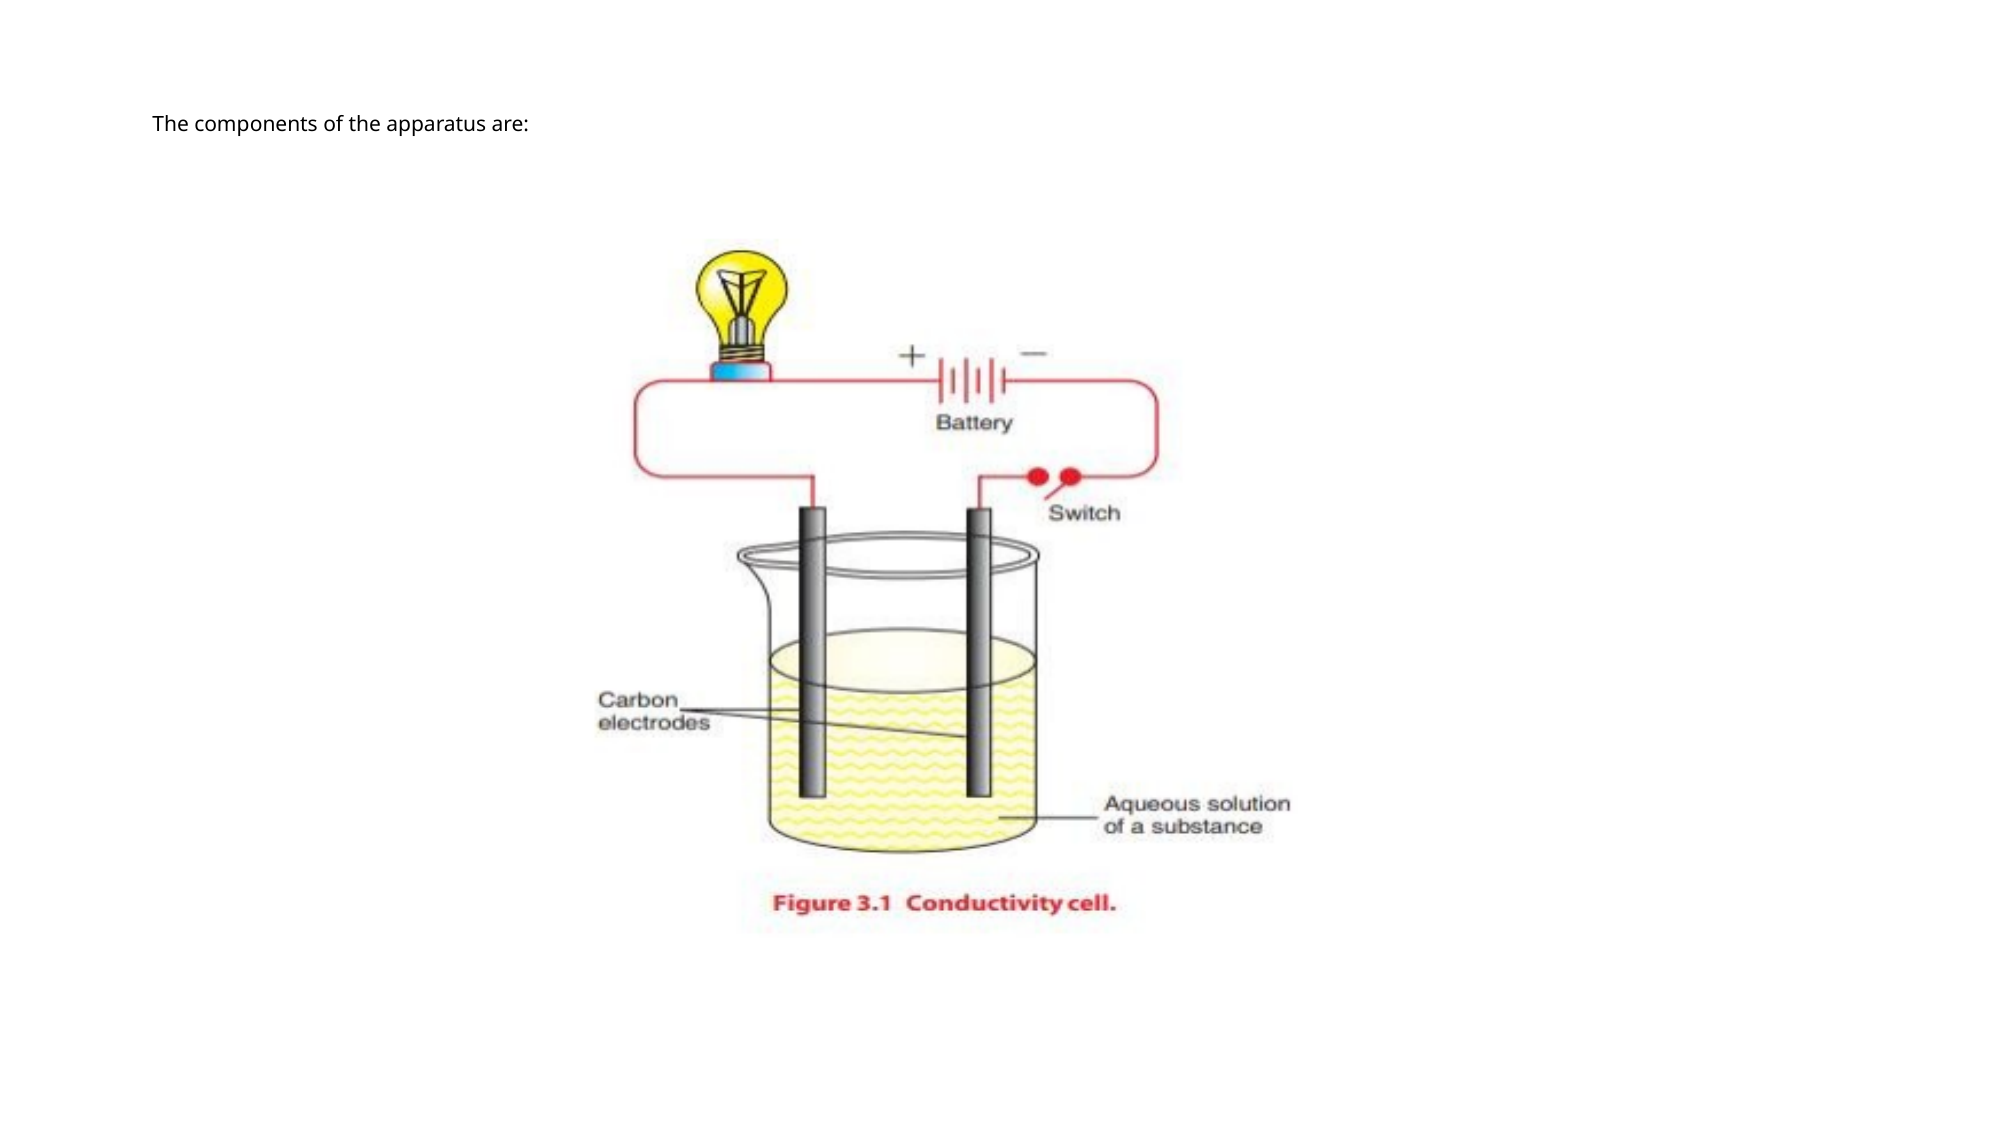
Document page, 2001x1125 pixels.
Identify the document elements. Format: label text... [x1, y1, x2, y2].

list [474, 232, 1350, 958]
title The components of the apparatus are: [137, 59, 1863, 191]
